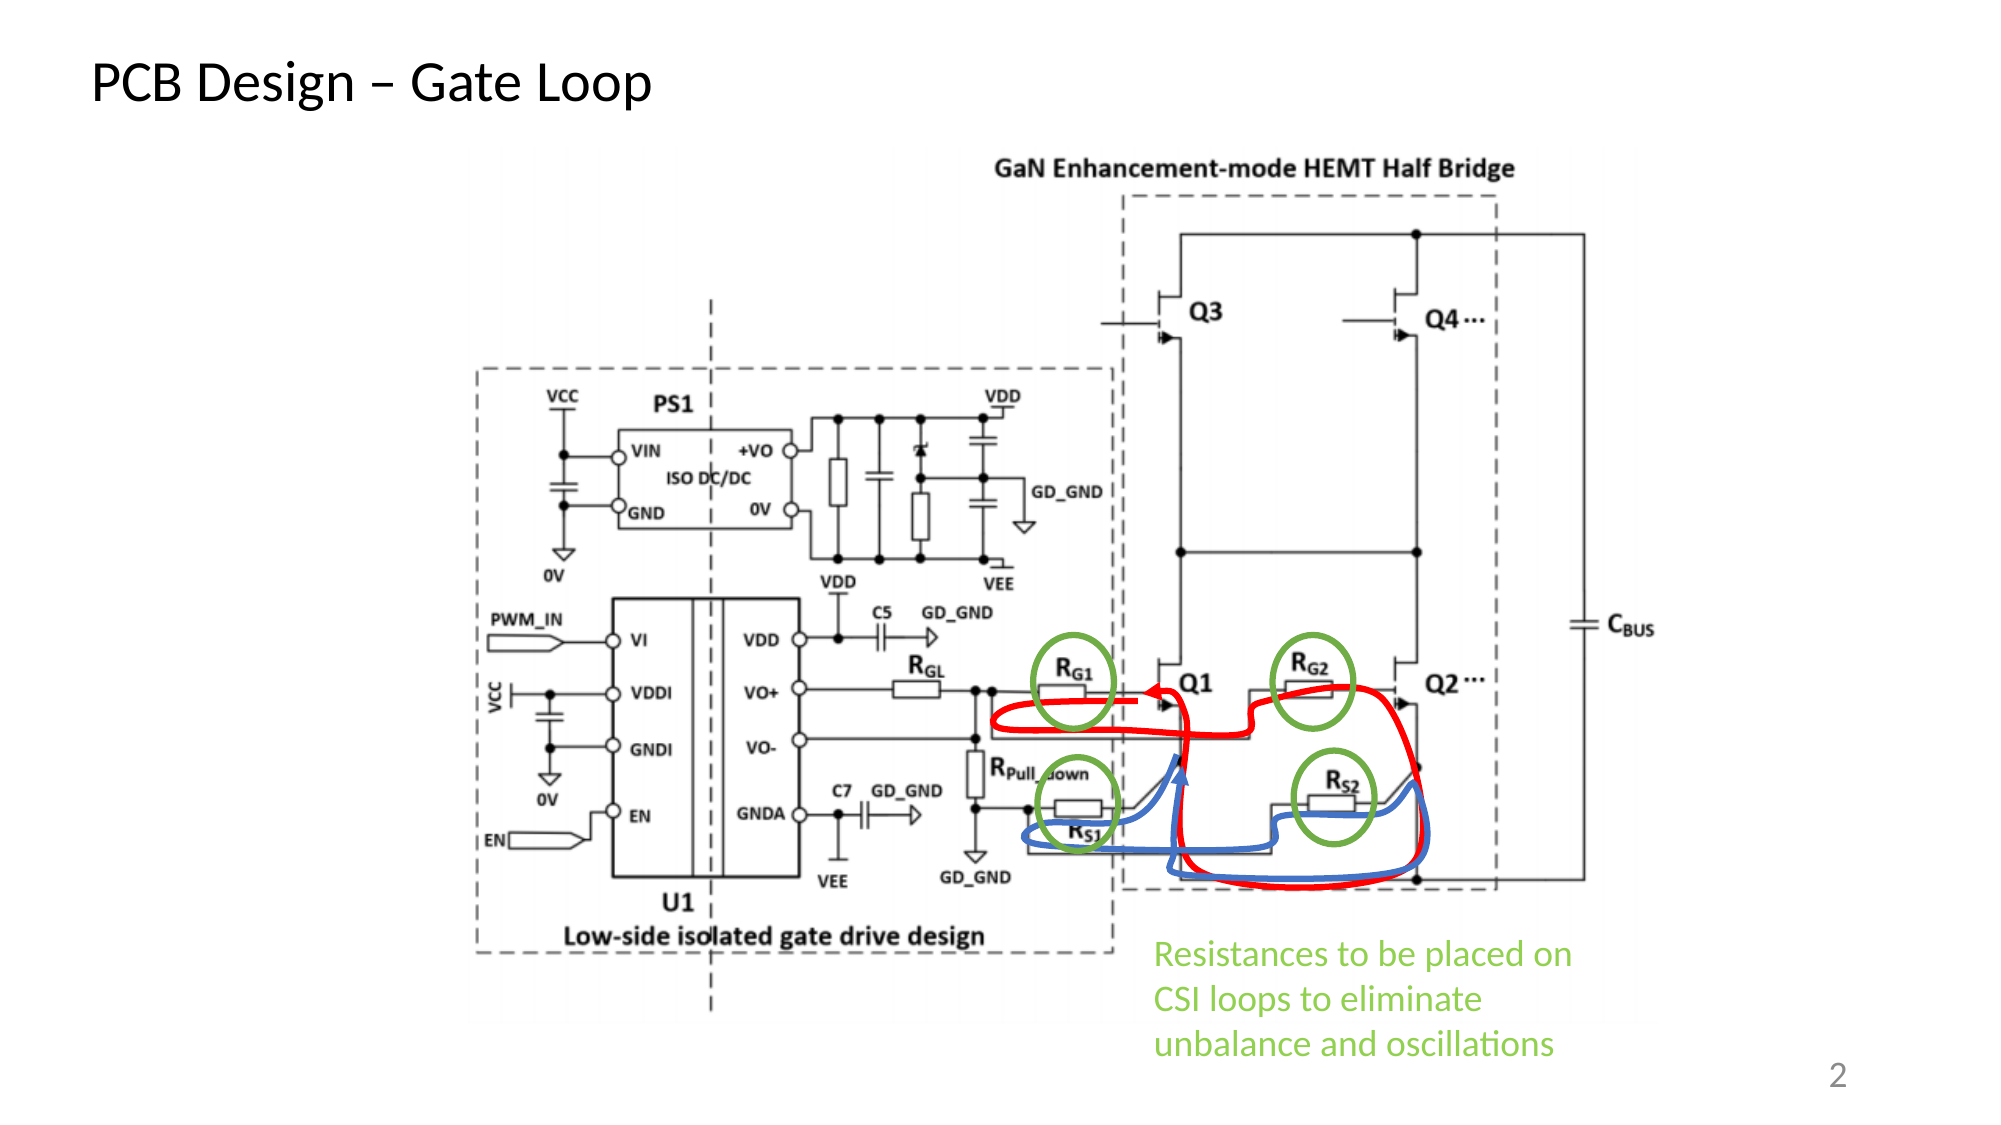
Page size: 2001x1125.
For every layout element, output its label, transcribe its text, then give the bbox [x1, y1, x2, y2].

slide_number 2 [1412, 1042, 1863, 1103]
picture [468, 137, 1659, 1025]
text_box PCB Design – Gate Loop [76, 36, 1105, 121]
text_box Resistances to be placed on CSI loops to eliminate unbalance and oscillations [1139, 1025, 1638, 1071]
